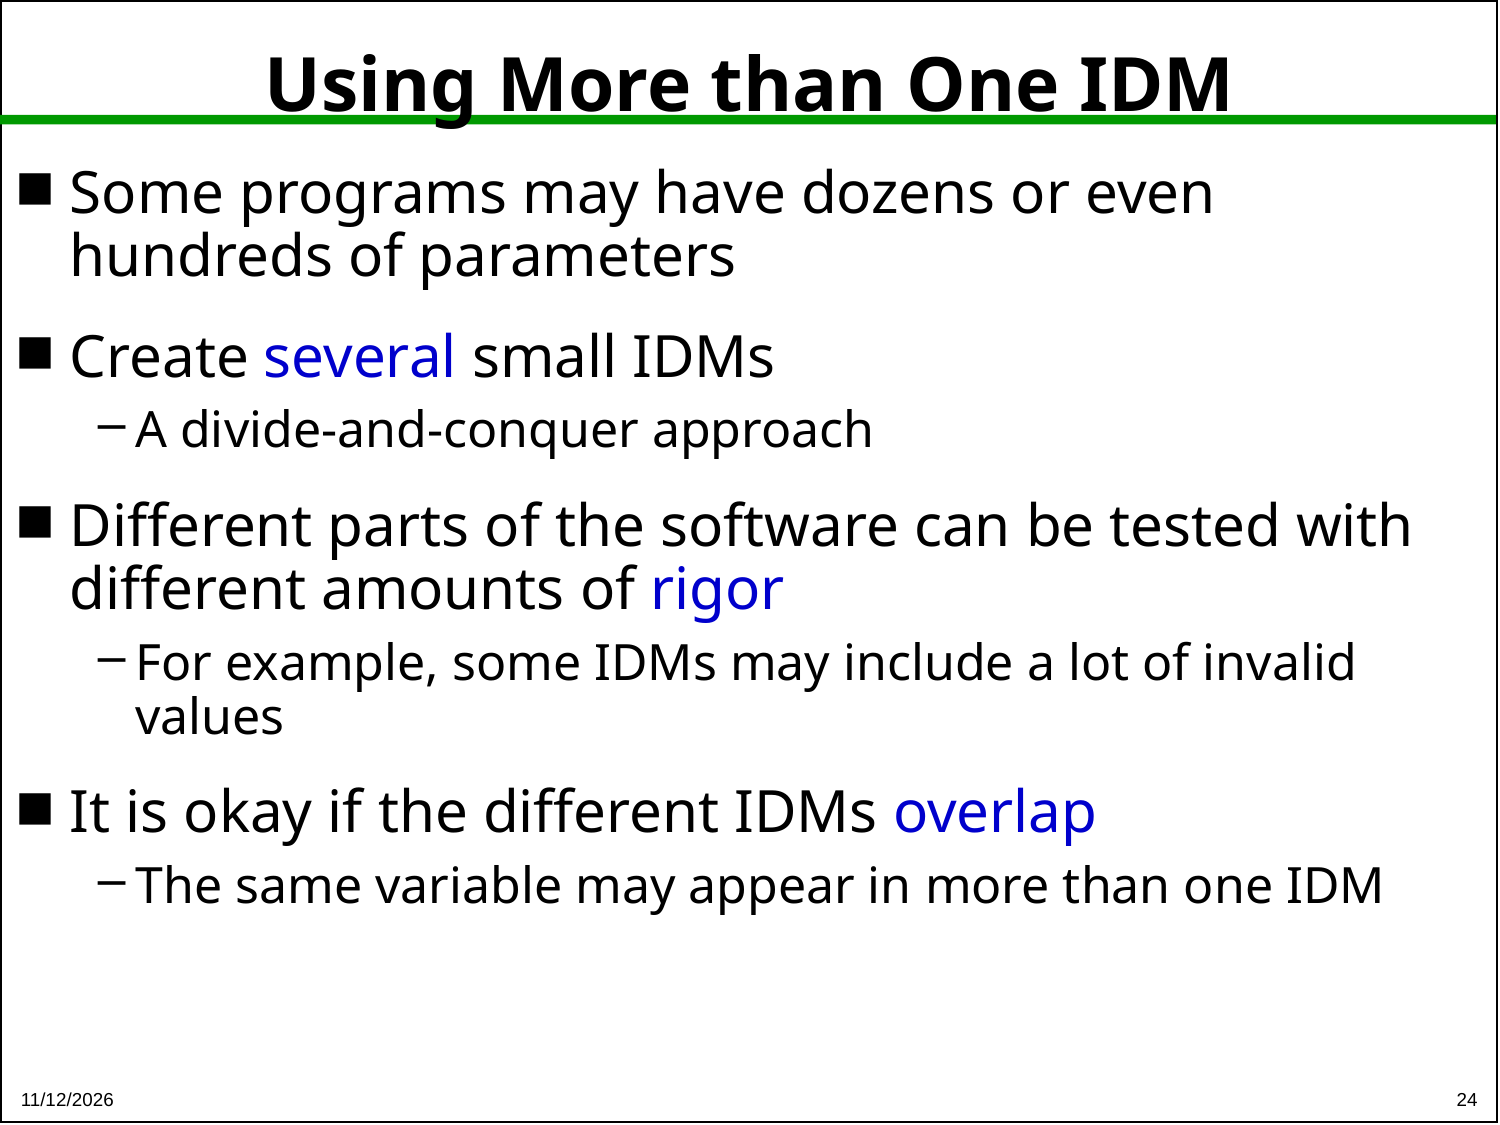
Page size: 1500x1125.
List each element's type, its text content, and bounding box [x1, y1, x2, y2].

title Using More than One IDM [7, 15, 1493, 155]
list Some programs may have dozens or even hundreds of parameters Create several small IDMs A divide-and-conquer approach Different parts of the software can be tested with different amounts of rigor For example, some IDMs may include a lot of invalid values It is okay if the different IDMs overlap The same variable may appear in more than one IDM [7, 155, 1493, 1068]
slide_number 16-Jul-21 [5, 1077, 637, 1119]
slide_number 24 [1179, 1074, 1493, 1119]
